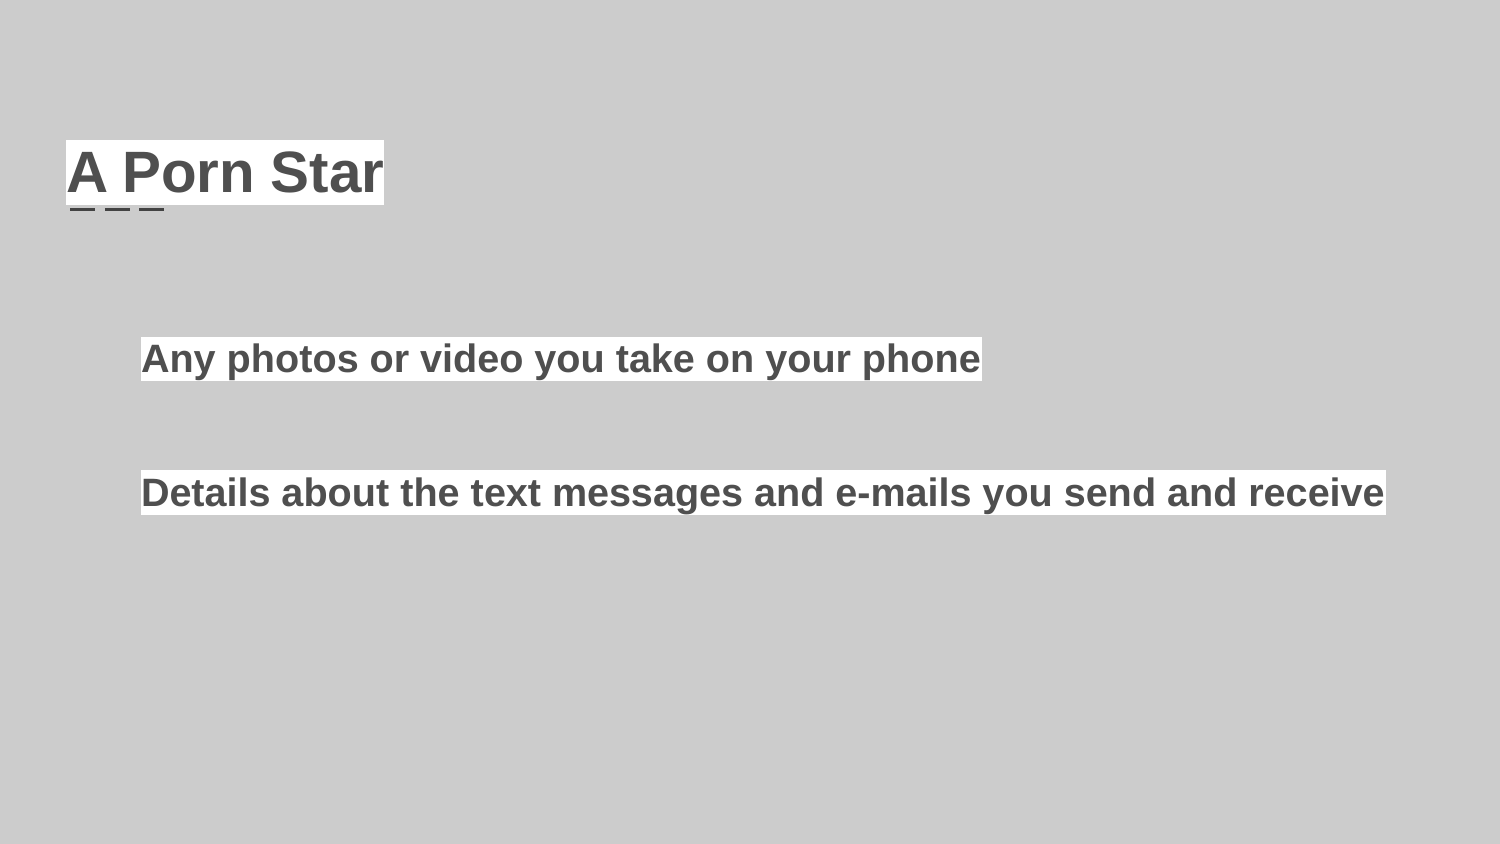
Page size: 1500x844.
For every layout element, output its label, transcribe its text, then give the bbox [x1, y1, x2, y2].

list Any photos or video you take on your phone Details about the text messages and e-mails you send and receive [51, 184, 1449, 844]
title A Porn Star [51, 98, 1449, 184]
